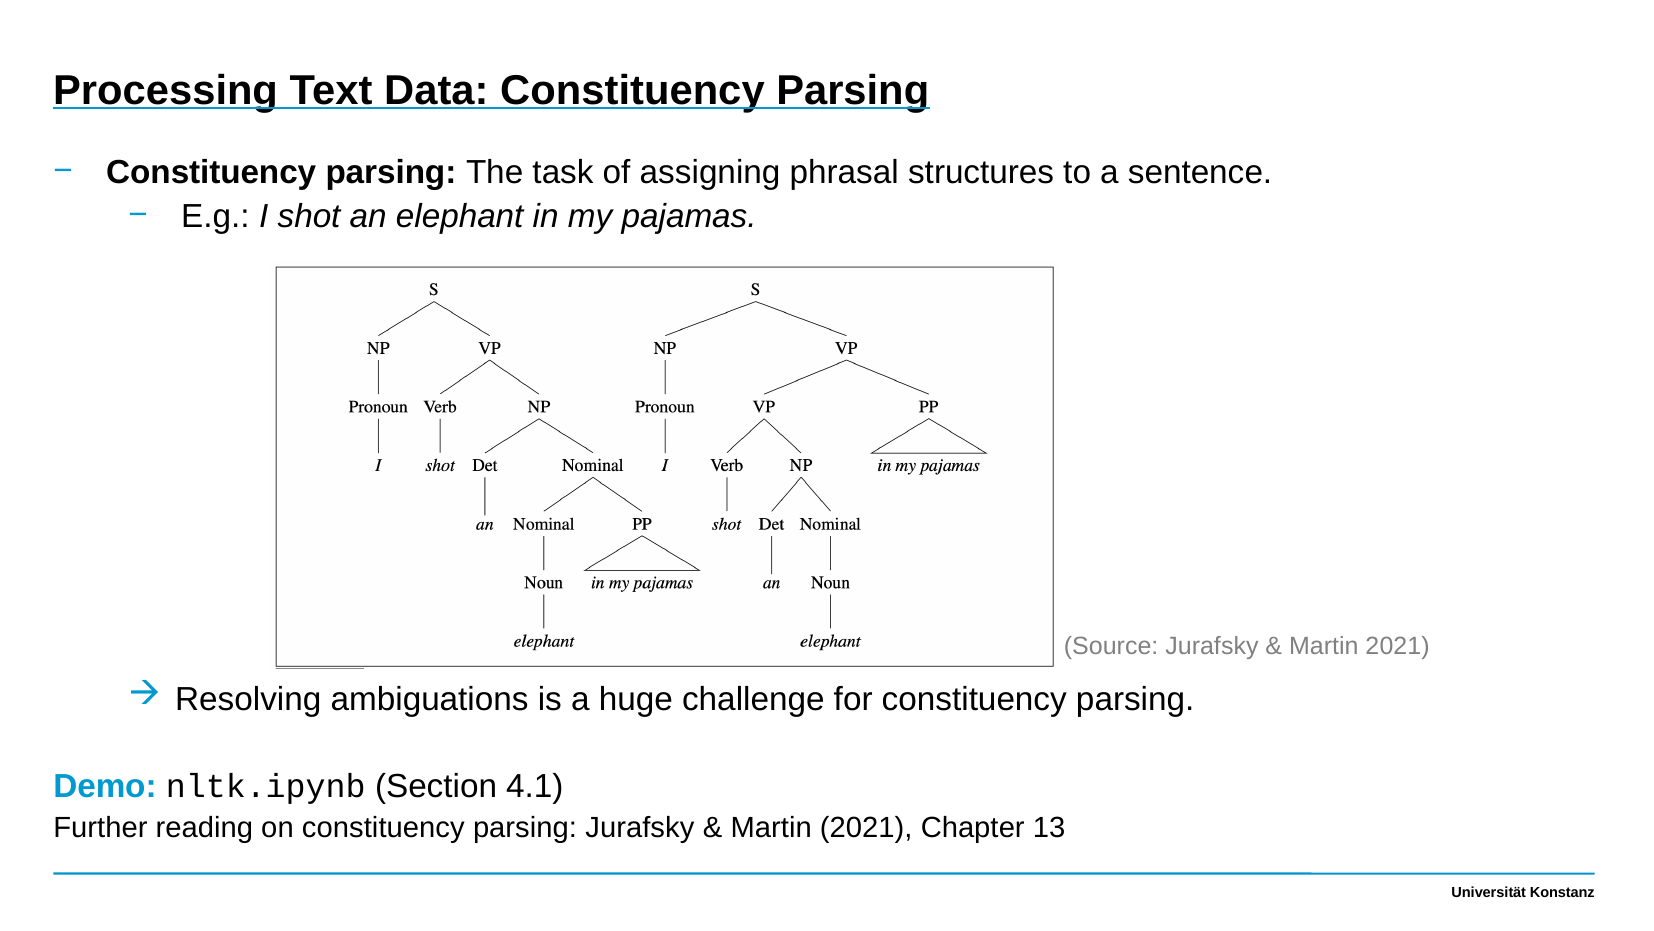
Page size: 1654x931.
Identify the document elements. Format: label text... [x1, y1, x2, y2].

text_box (Source: Jurafsky & Martin 2021) [1062, 621, 1480, 669]
picture [268, 261, 1058, 669]
text_box Processing Text Data: Constituency Parsing [53, 66, 1093, 146]
text_box Constituency parsing: The task of assigning phrasal structures to a sentence. E.g.: I shot an elephant in my pajamas. Resolving ambiguations is a huge challenge for constituency parsing. Demo: nltk.ipynb (Section 4.1) Further reading on constituency parsing: Jurafsky & Martin (2021), Chapter 13 [53, 146, 1524, 891]
